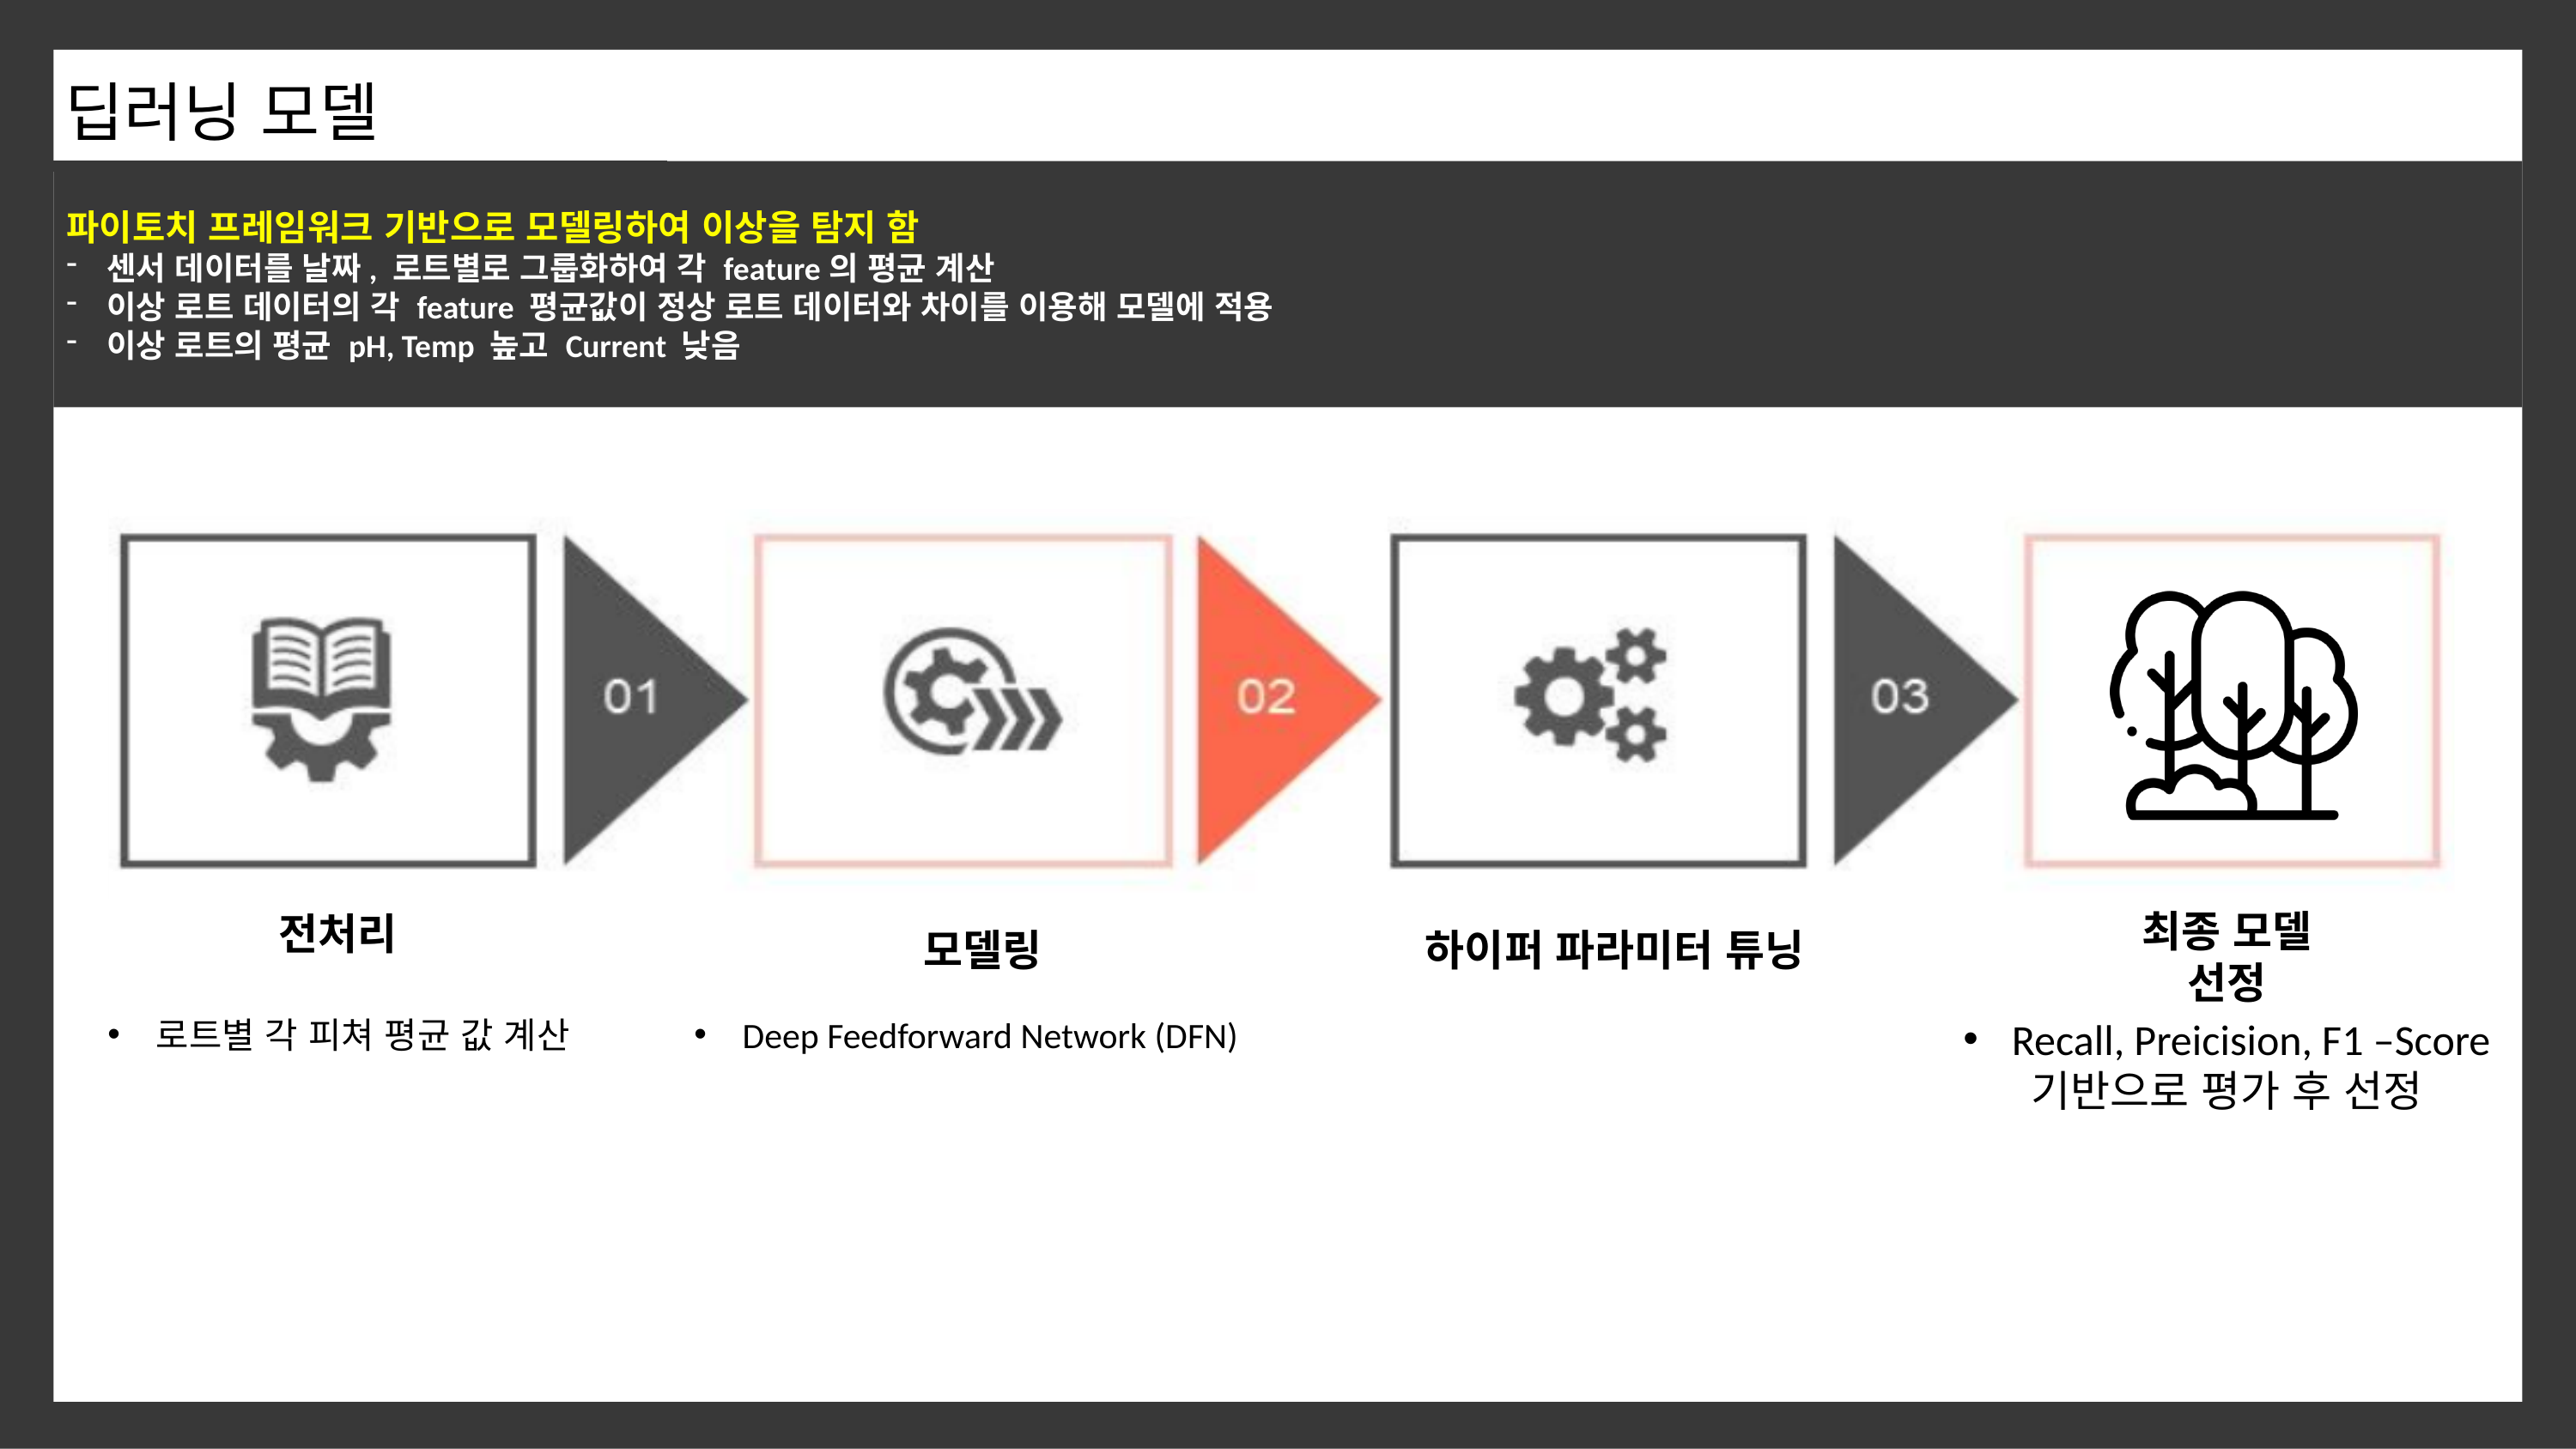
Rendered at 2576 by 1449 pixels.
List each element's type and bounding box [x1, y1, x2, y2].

picture [106, 509, 2455, 899]
text_box [0, 0, 2576, 1449]
